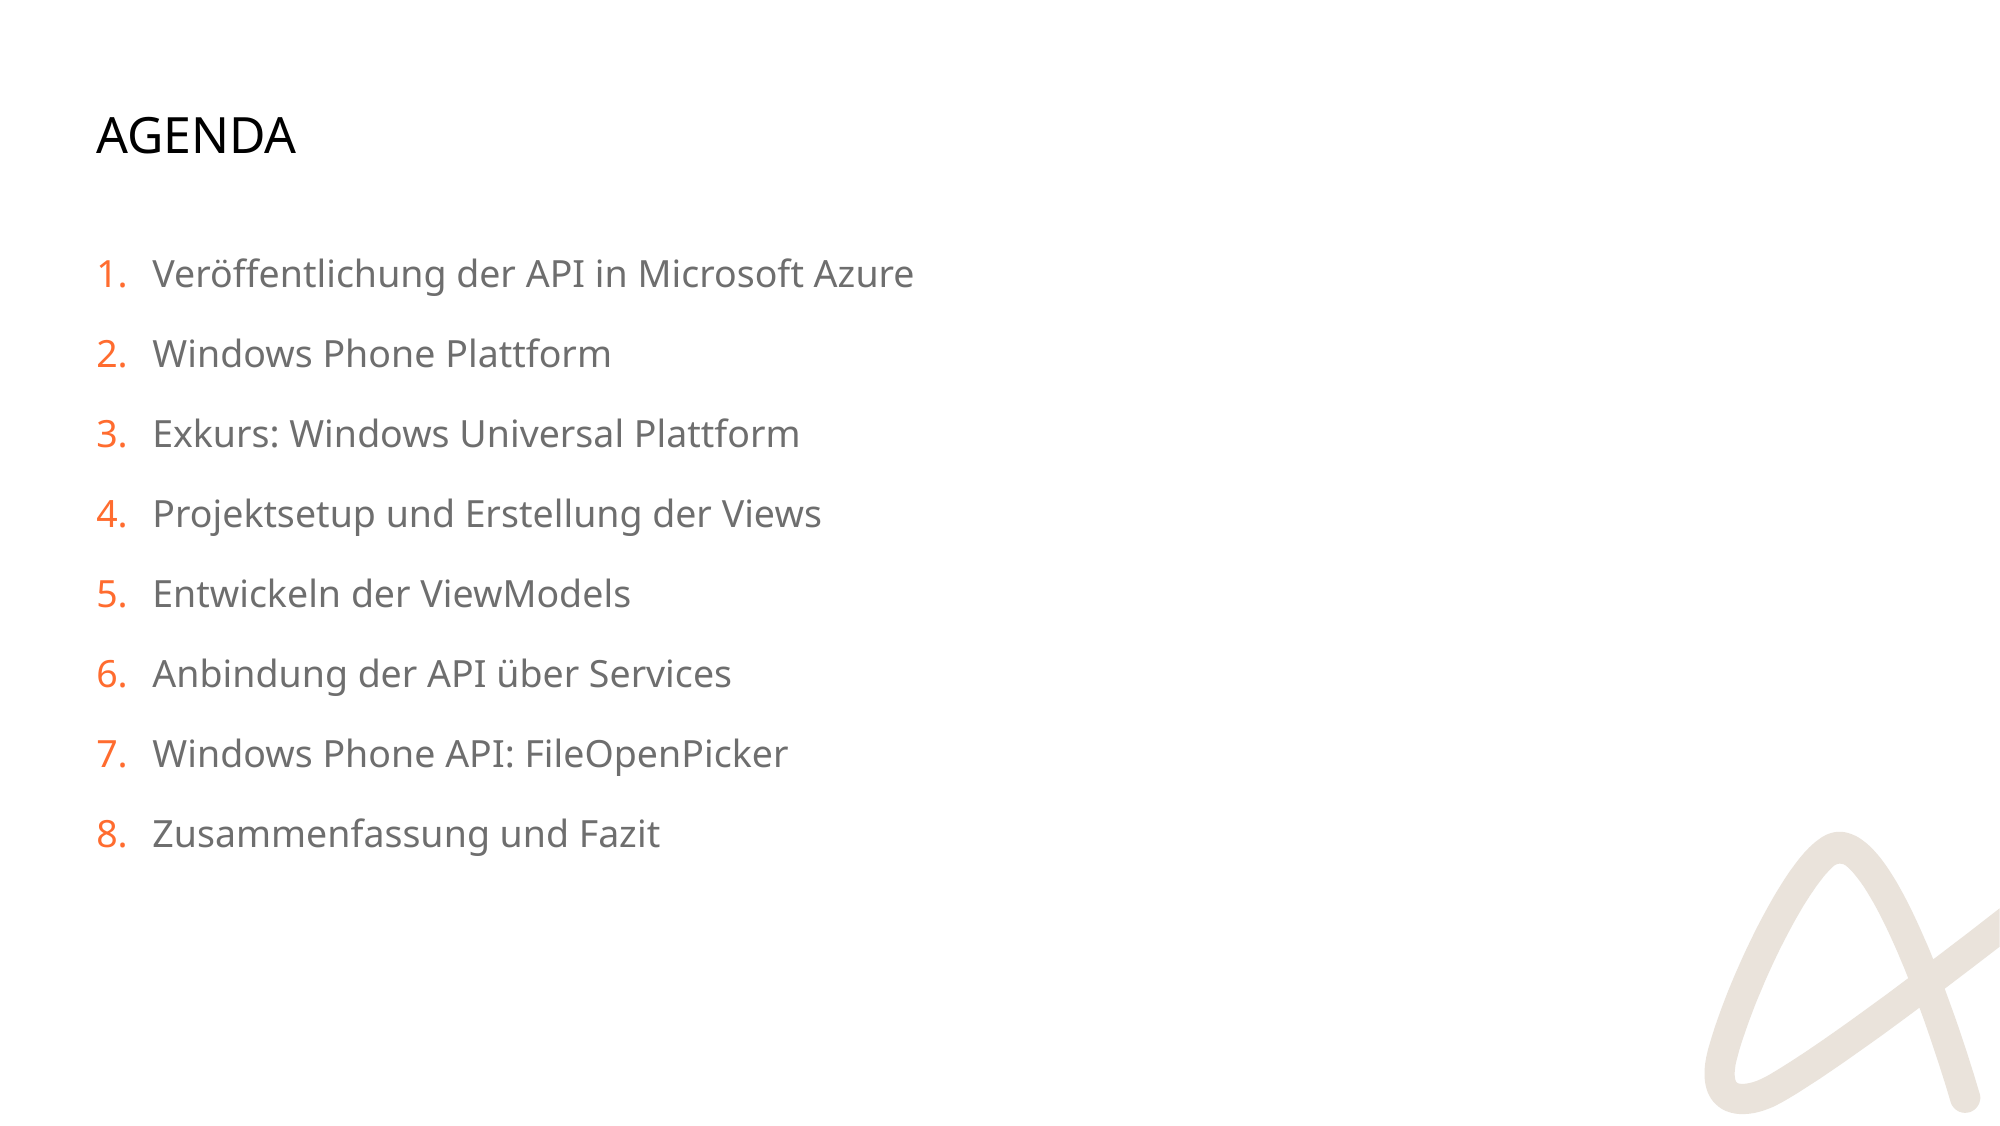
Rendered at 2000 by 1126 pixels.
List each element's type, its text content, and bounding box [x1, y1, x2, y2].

title Agenda [96, 36, 1896, 172]
list Veröffentlichung der API in Microsoft Azure Windows Phone Plattform Exkurs: Windows Universal Plattform Projektsetup und Erstellung der Views Entwickeln der ViewModels Anbindung der API über Services Windows Phone API: FileOpenPicker Zusammenfassung und Fazit [96, 220, 1896, 997]
